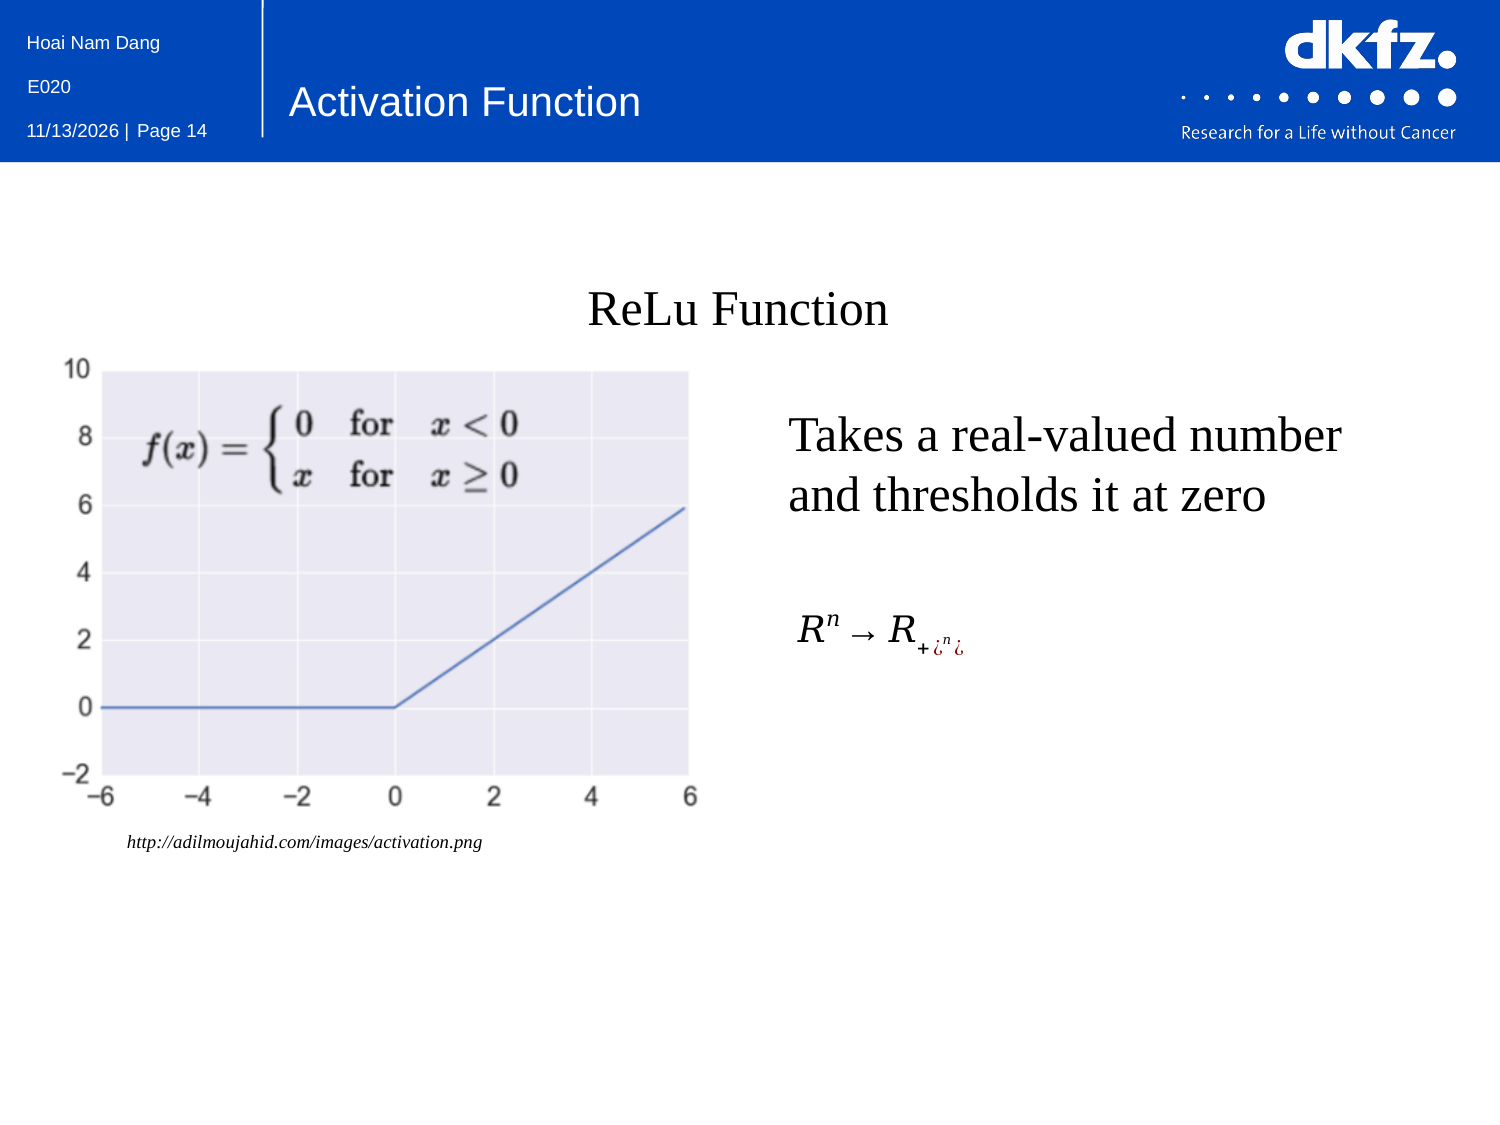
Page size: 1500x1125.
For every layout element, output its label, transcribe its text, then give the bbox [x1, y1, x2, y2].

text_box http://adilmoujahid.com/images/activation.png [112, 824, 627, 860]
text_box Activation Function [274, 67, 1128, 142]
picture [1181, 19, 1470, 170]
picture [57, 351, 705, 815]
text_box ReLu Function [572, 267, 1343, 343]
text_box Takes a real-valued number and thresholds it at zero [773, 394, 1414, 589]
